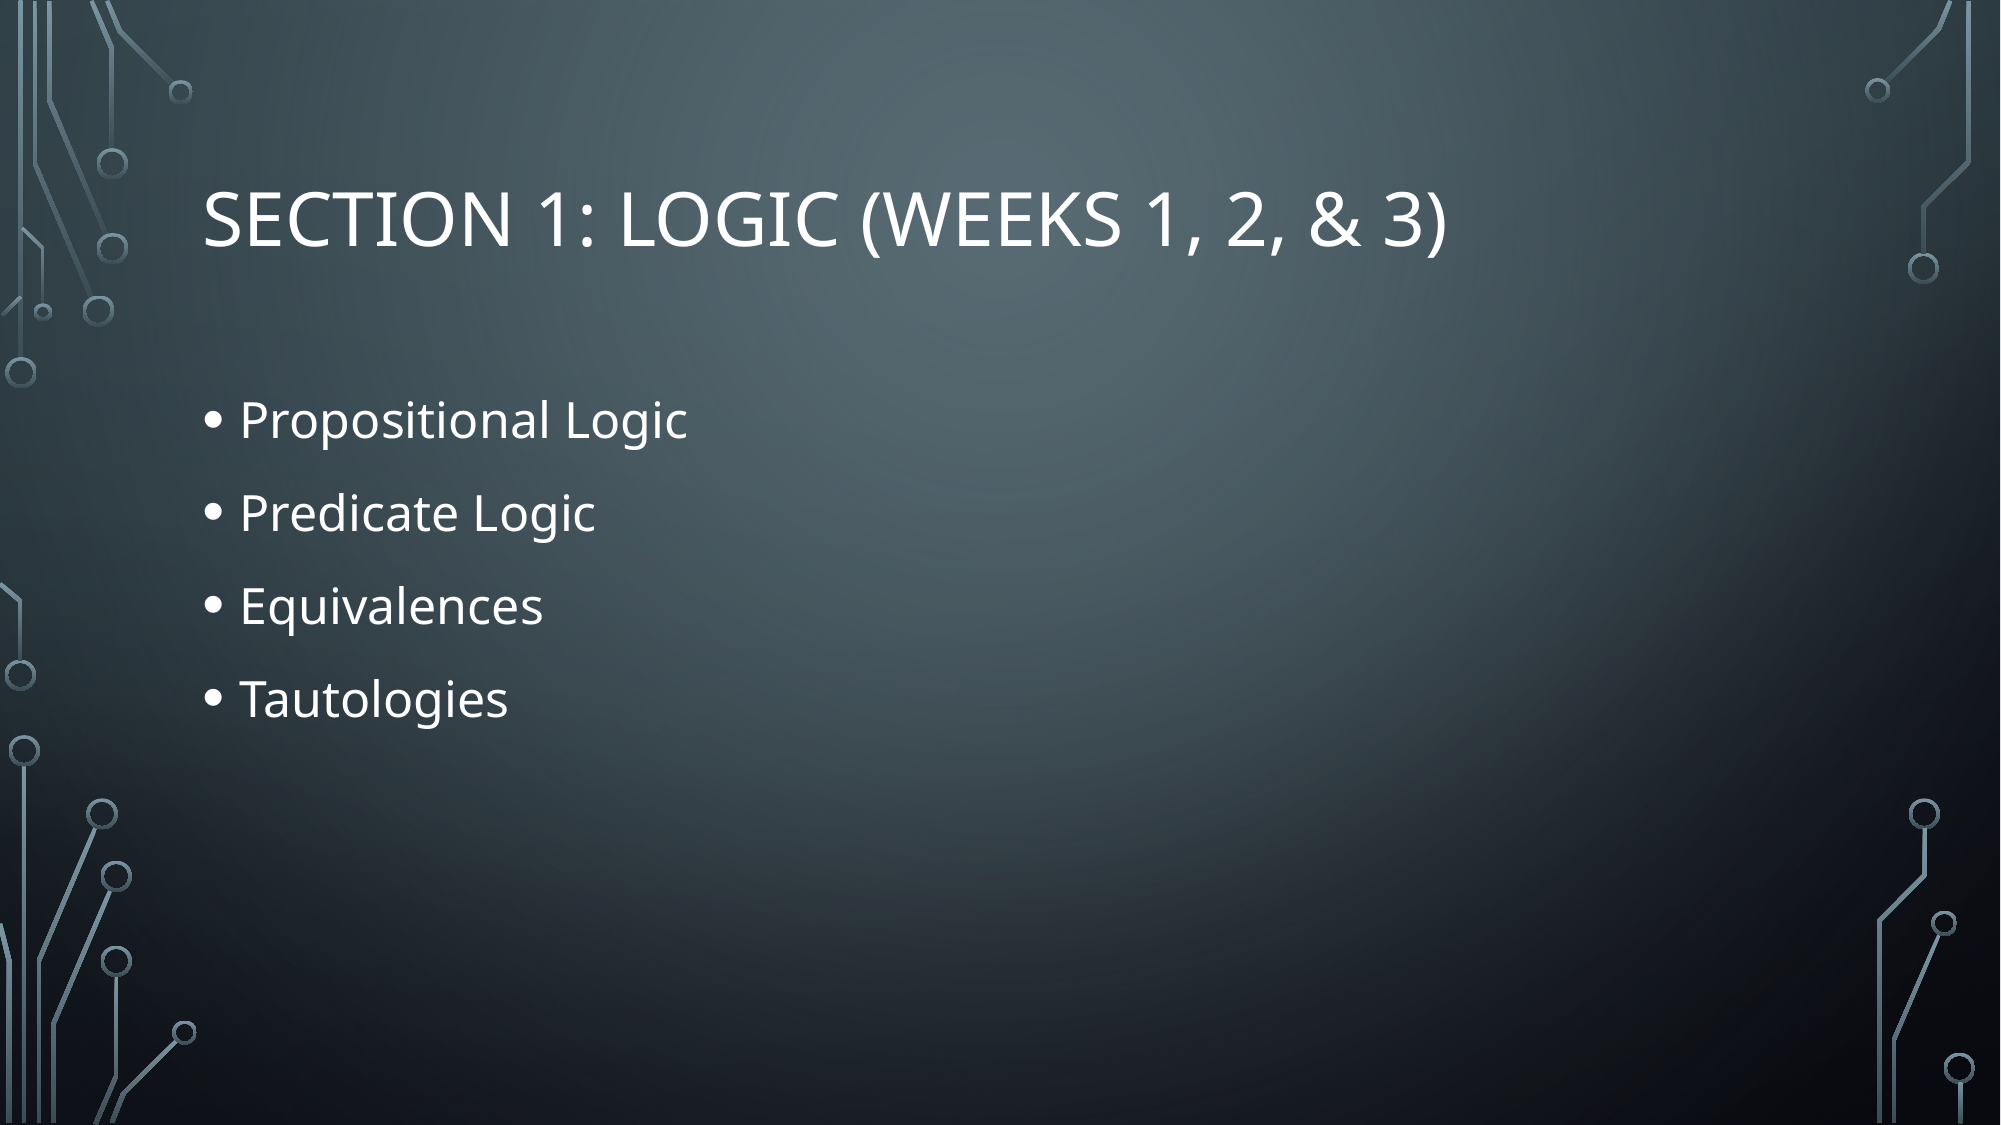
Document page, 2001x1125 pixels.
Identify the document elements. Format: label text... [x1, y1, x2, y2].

title Section 1: Logic (Weeks 1, 2, & 3) [187, 101, 1813, 344]
list Propositional Logic Predicate Logic Equivalences Tautologies [187, 369, 1813, 950]
